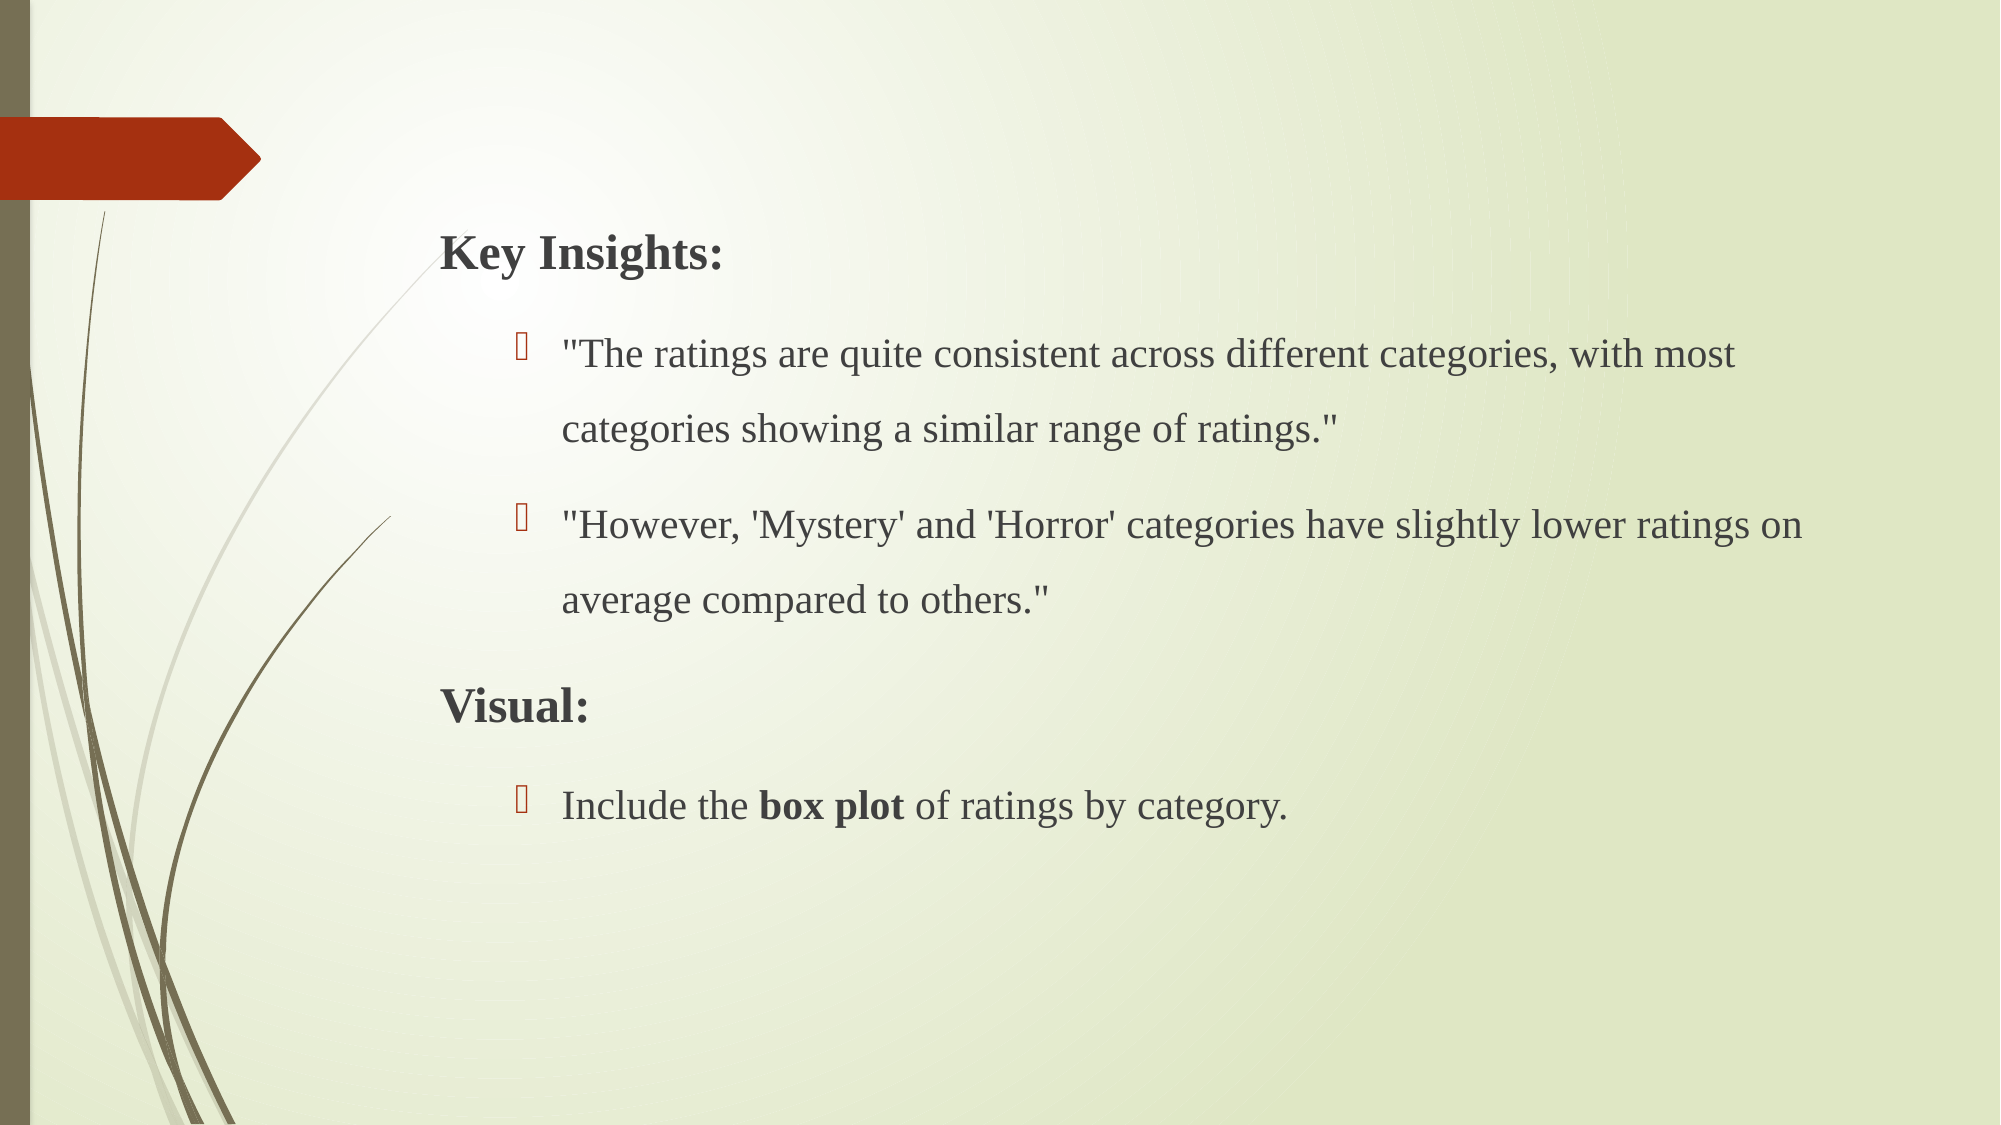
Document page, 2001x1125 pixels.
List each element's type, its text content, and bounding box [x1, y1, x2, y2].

list Key Insights: "The ratings are quite consistent across different categories, with most categories showing a similar range of ratings." "However, 'Mystery' and 'Horror' categories have slightly lower ratings on average compared to others." Visual: Include the box plot of ratings by category. [424, 182, 1888, 1046]
